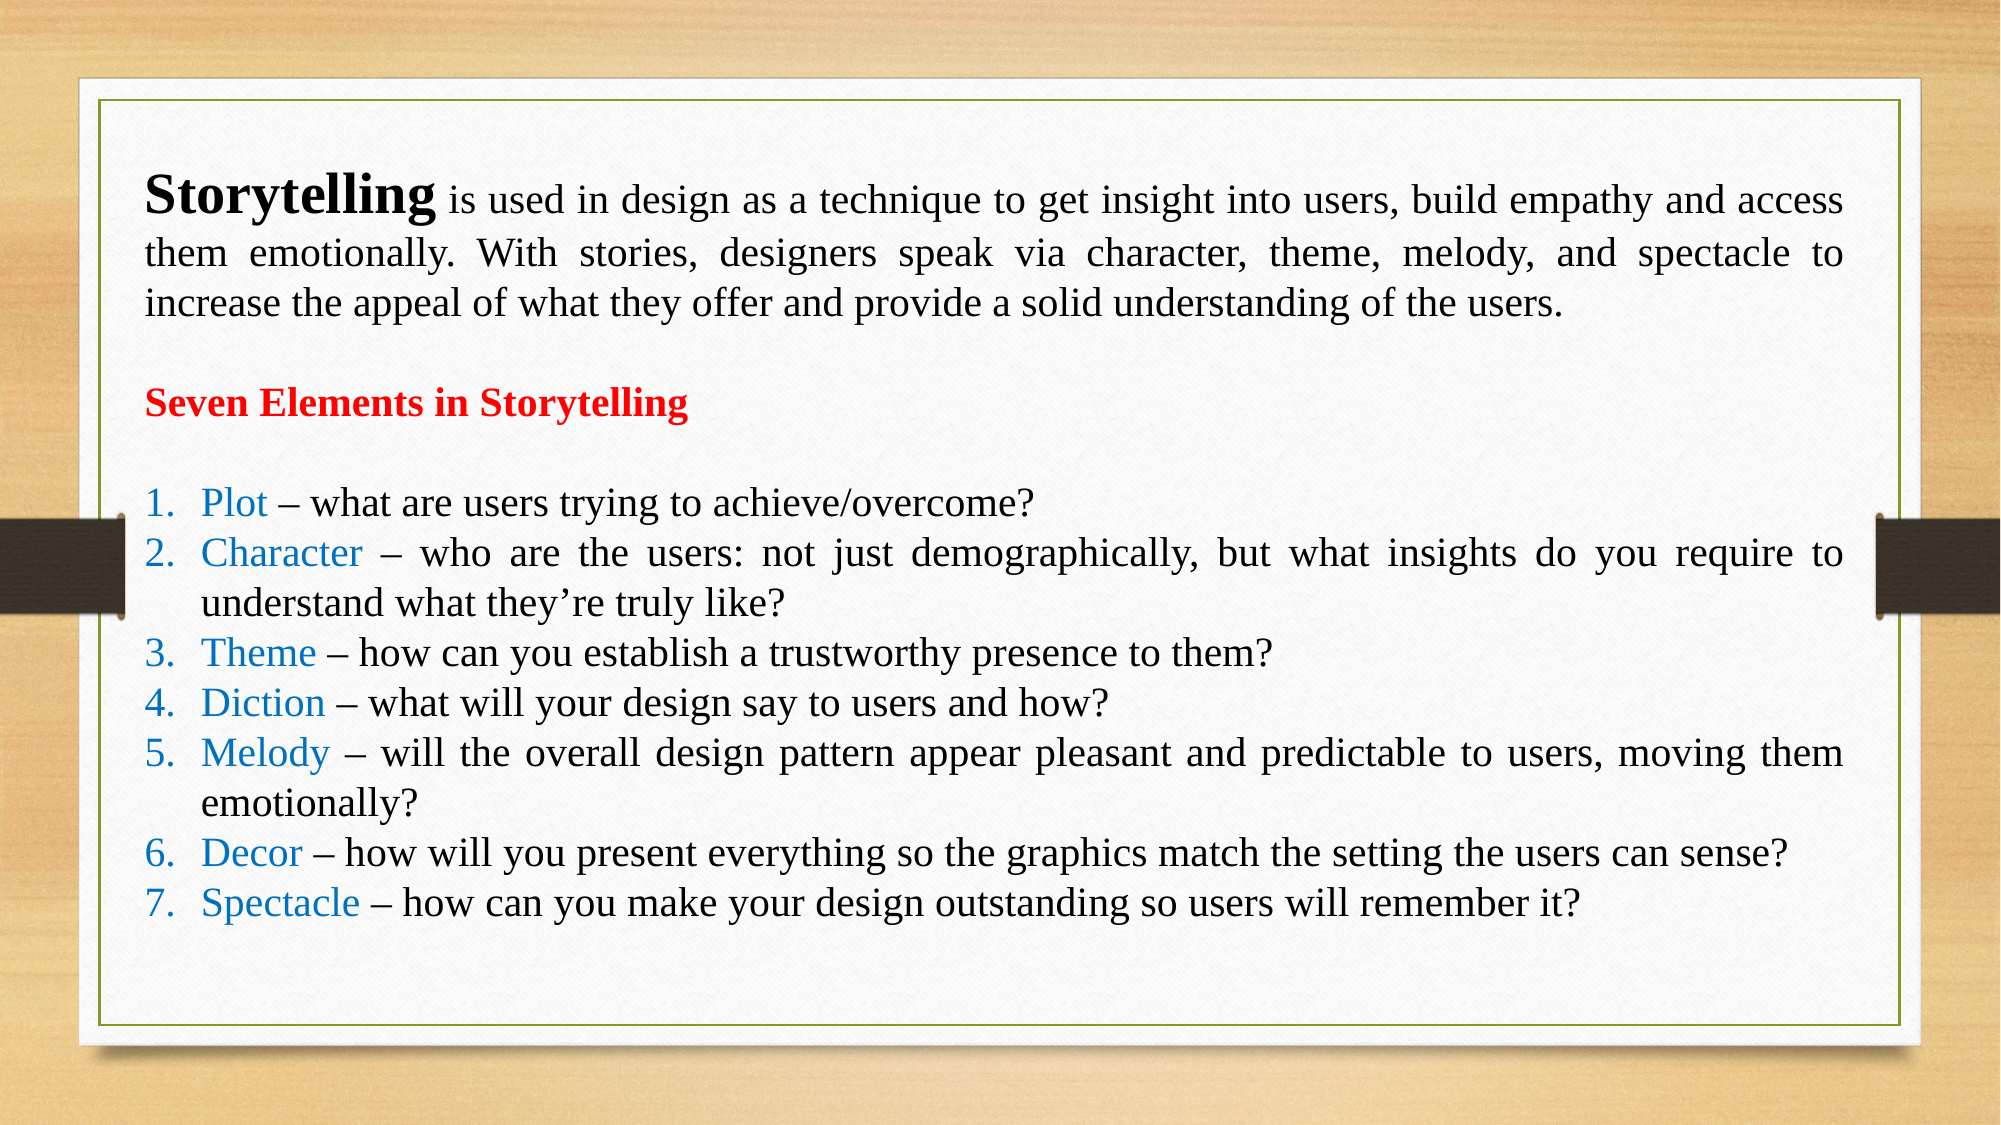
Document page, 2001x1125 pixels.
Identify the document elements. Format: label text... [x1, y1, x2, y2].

text_box Storytelling is used in design as a technique to get insight into users, build empathy and access them emotionally. With stories, designers speak via character, theme, melody, and spectacle to increase the appeal of what they offer and provide a solid understanding of the users. Seven Elements in Storytelling Plot – what are users trying to achieve/overcome? Character – who are the users: not just demographically, but what insights do you require to understand what they’re truly like? Theme – how can you establish a trustworthy presence to them? Diction – what will your design say to users and how? Melody – will the overall design pattern appear pleasant and predictable to users, moving them emotionally? Decor – how will you present everything so the graphics match the setting the users can sense? Spectacle – how can you make your design outstanding so users will remember it? [129, 147, 1861, 933]
picture [0, 0, 2001, 1125]
